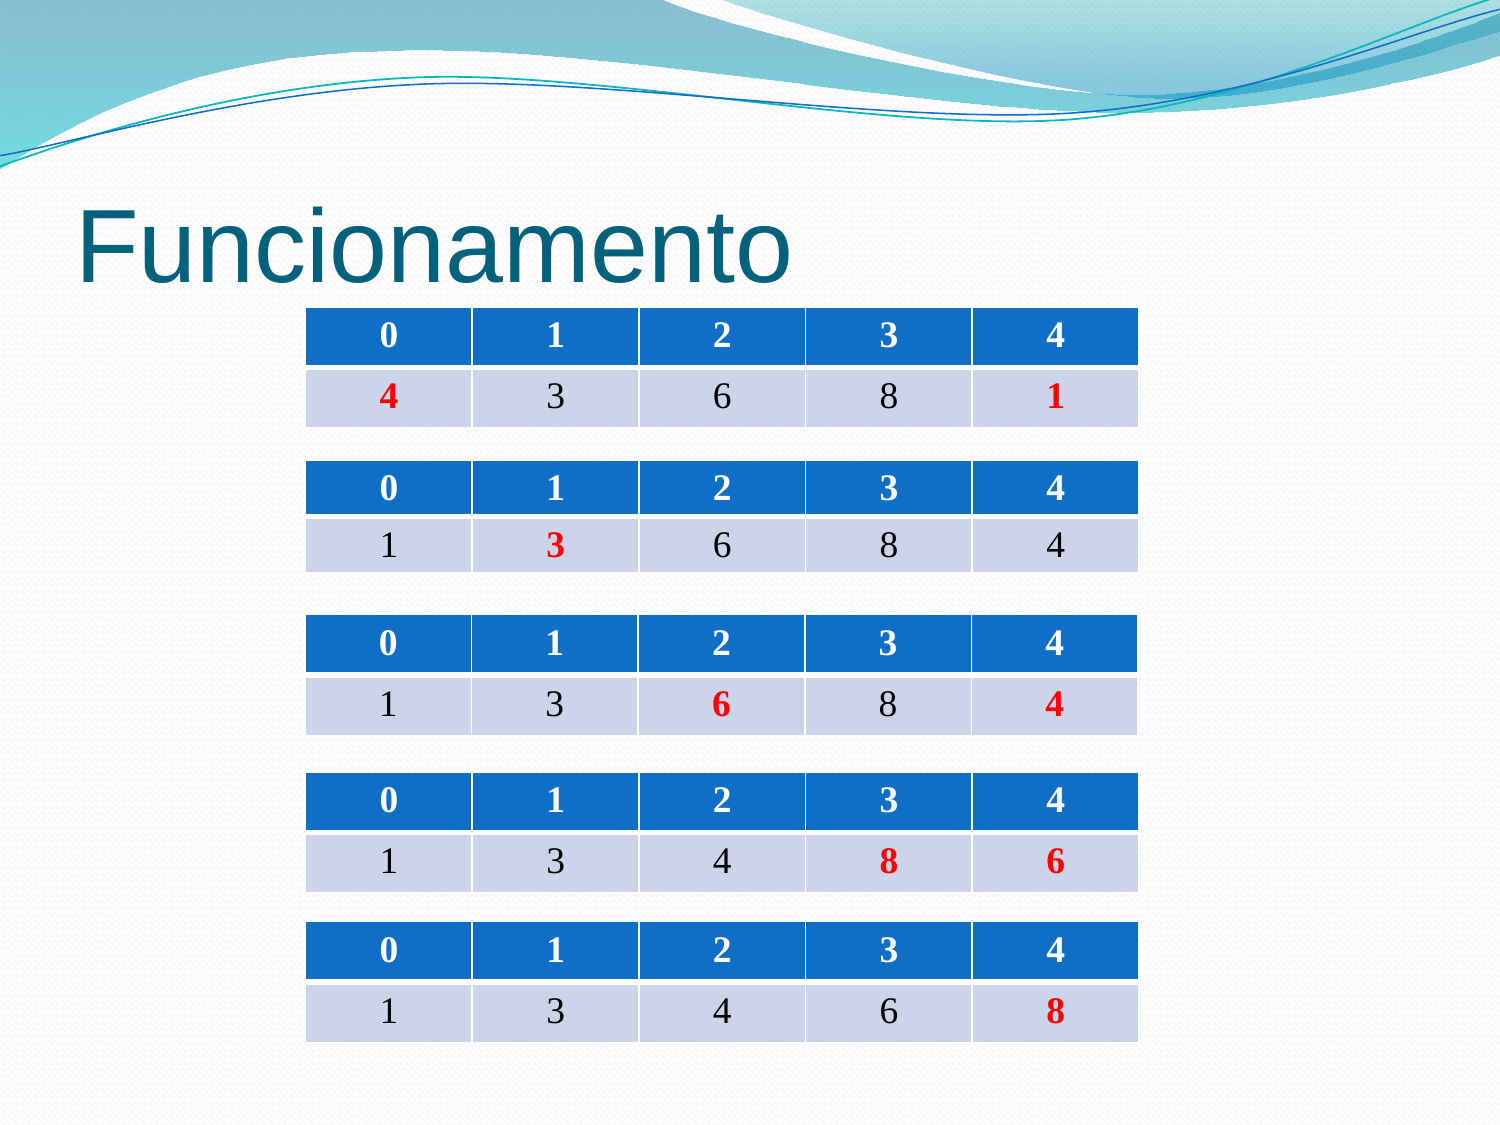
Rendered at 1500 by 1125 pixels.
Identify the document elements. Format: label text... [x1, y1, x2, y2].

table_cell 3 [473, 519, 638, 572]
table_cell 1 [306, 678, 471, 735]
table_header 4 [972, 615, 1137, 672]
table_cell 8 [806, 519, 971, 572]
table_cell 8 [806, 835, 971, 892]
table_header 3 [806, 615, 971, 672]
table_cell 1 [973, 370, 1138, 427]
table_header 0 [306, 461, 471, 514]
table_header 3 [806, 461, 971, 514]
table_cell 3 [472, 678, 637, 735]
table_cell 6 [973, 835, 1138, 892]
table_header 0 [306, 922, 471, 979]
table_header 3 [806, 922, 971, 979]
title Funcionamento [75, 115, 1438, 303]
table_cell 6 [806, 985, 971, 1042]
table_cell 6 [639, 678, 804, 735]
table_cell 1 [306, 835, 471, 892]
table_header 1 [473, 922, 638, 979]
table_header 2 [639, 615, 804, 672]
table_cell 3 [473, 835, 638, 892]
table_cell 4 [306, 370, 471, 427]
table_header 0 [306, 773, 471, 830]
table_cell 1 [306, 519, 471, 572]
table_cell 6 [640, 370, 805, 427]
table_header 0 [306, 308, 471, 365]
table_header 4 [973, 308, 1138, 365]
table_header 4 [973, 922, 1138, 979]
table_header 3 [806, 773, 971, 830]
table_cell 4 [973, 519, 1138, 572]
table_header 2 [640, 308, 805, 365]
table_cell 6 [640, 519, 805, 572]
table_header 1 [472, 615, 637, 672]
table_header 1 [473, 461, 638, 514]
table_cell 8 [806, 370, 971, 427]
table_header 1 [473, 773, 638, 830]
table_cell 8 [973, 985, 1138, 1042]
table_header 2 [640, 922, 805, 979]
table_header 2 [640, 773, 805, 830]
table_cell 3 [473, 370, 638, 427]
table_header 2 [640, 461, 805, 514]
table_cell 3 [473, 985, 638, 1042]
table_header 4 [973, 773, 1138, 830]
table_header 0 [306, 615, 471, 672]
table_header 1 [473, 308, 638, 365]
table_cell 4 [972, 678, 1137, 735]
table_cell 4 [640, 835, 805, 892]
table_cell 4 [640, 985, 805, 1042]
table_cell 1 [306, 985, 471, 1042]
table_header 4 [973, 461, 1138, 514]
table_cell 8 [806, 678, 971, 735]
table_header 3 [806, 308, 971, 365]
